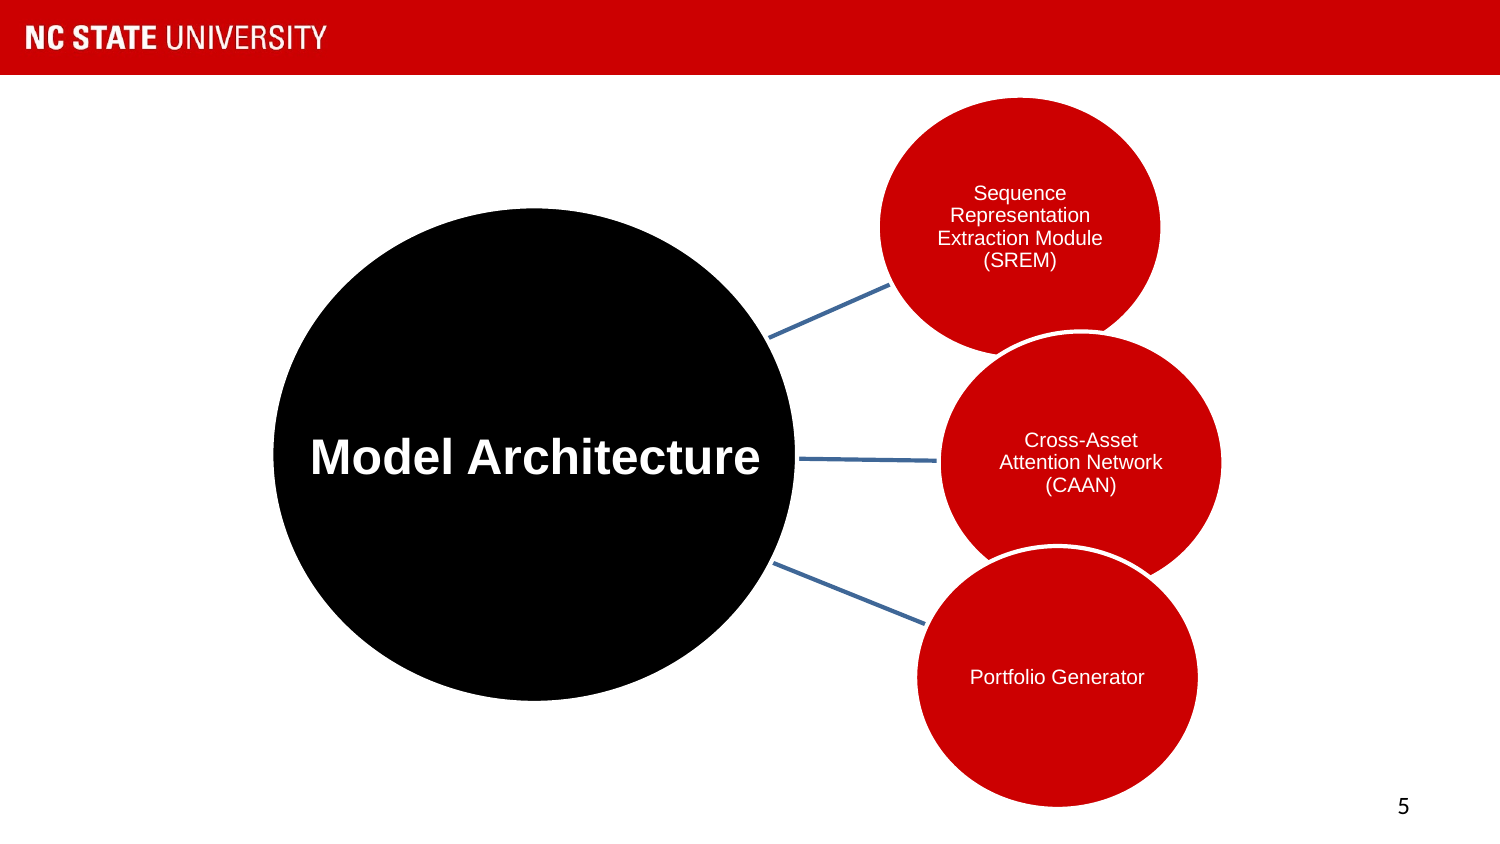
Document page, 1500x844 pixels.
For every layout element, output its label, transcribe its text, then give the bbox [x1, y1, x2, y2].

picture [0, 0, 1500, 75]
slide_number 5 [1074, 782, 1425, 827]
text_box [68, 136, 1432, 773]
